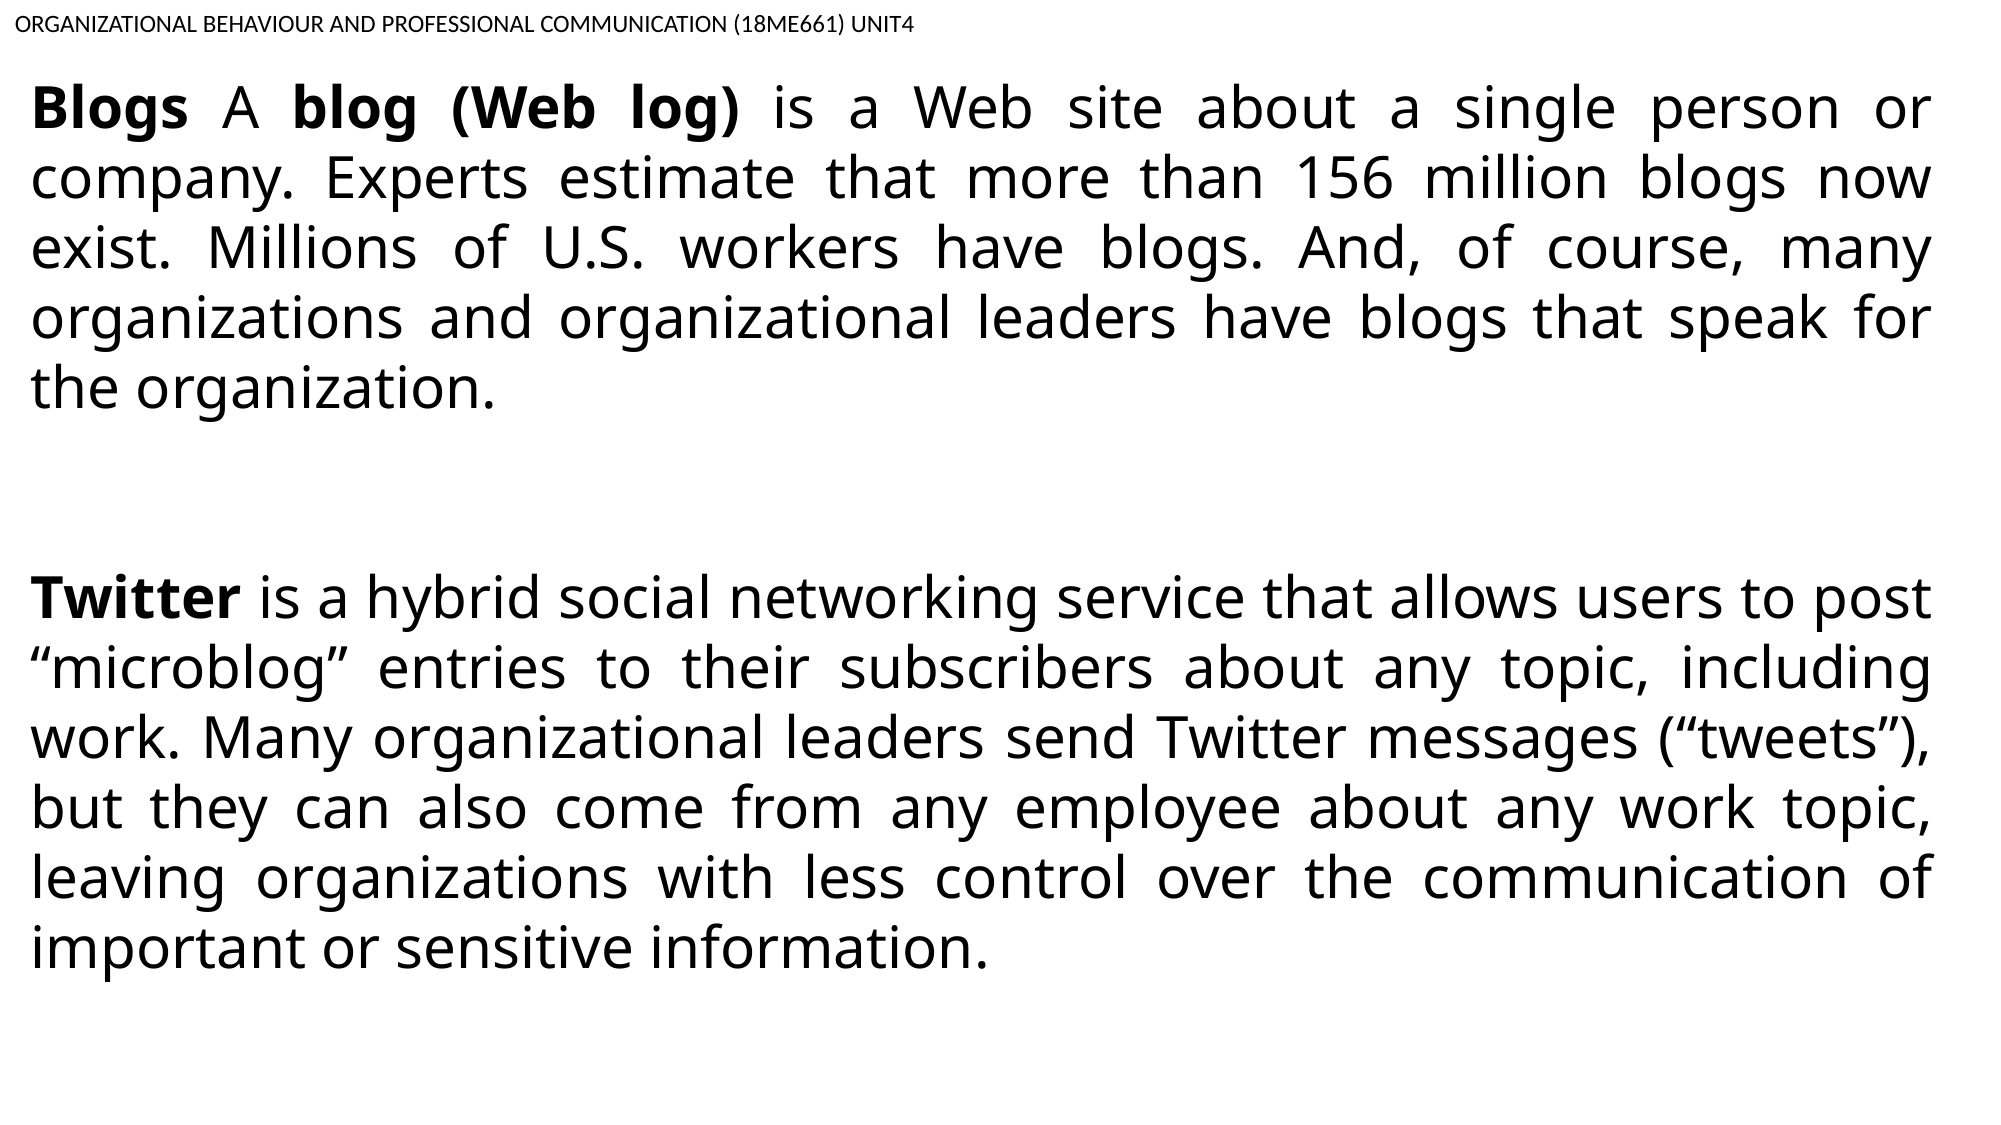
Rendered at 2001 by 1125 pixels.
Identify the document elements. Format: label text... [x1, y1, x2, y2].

text_box Blogs A blog (Web log) is a Web site about a single person or company. Experts estimate that more than 156 million blogs now exist. Millions of U.S. workers have blogs. And, of course, many organizations and organizational leaders have blogs that speak for the organization. Twitter is a hybrid social networking service that allows users to post “microblog” entries to their subscribers about any topic, including work. Many organizational leaders send Twitter messages (“tweets”), but they can also come from any employee about any work topic, leaving organizations with less control over the communication of important or sensitive information. [16, 62, 1948, 987]
text_box ORGANIZATIONAL BEHAVIOUR AND PROFESSIONAL COMMUNICATION (18ME661) UNIT4 [0, 0, 1000, 45]
